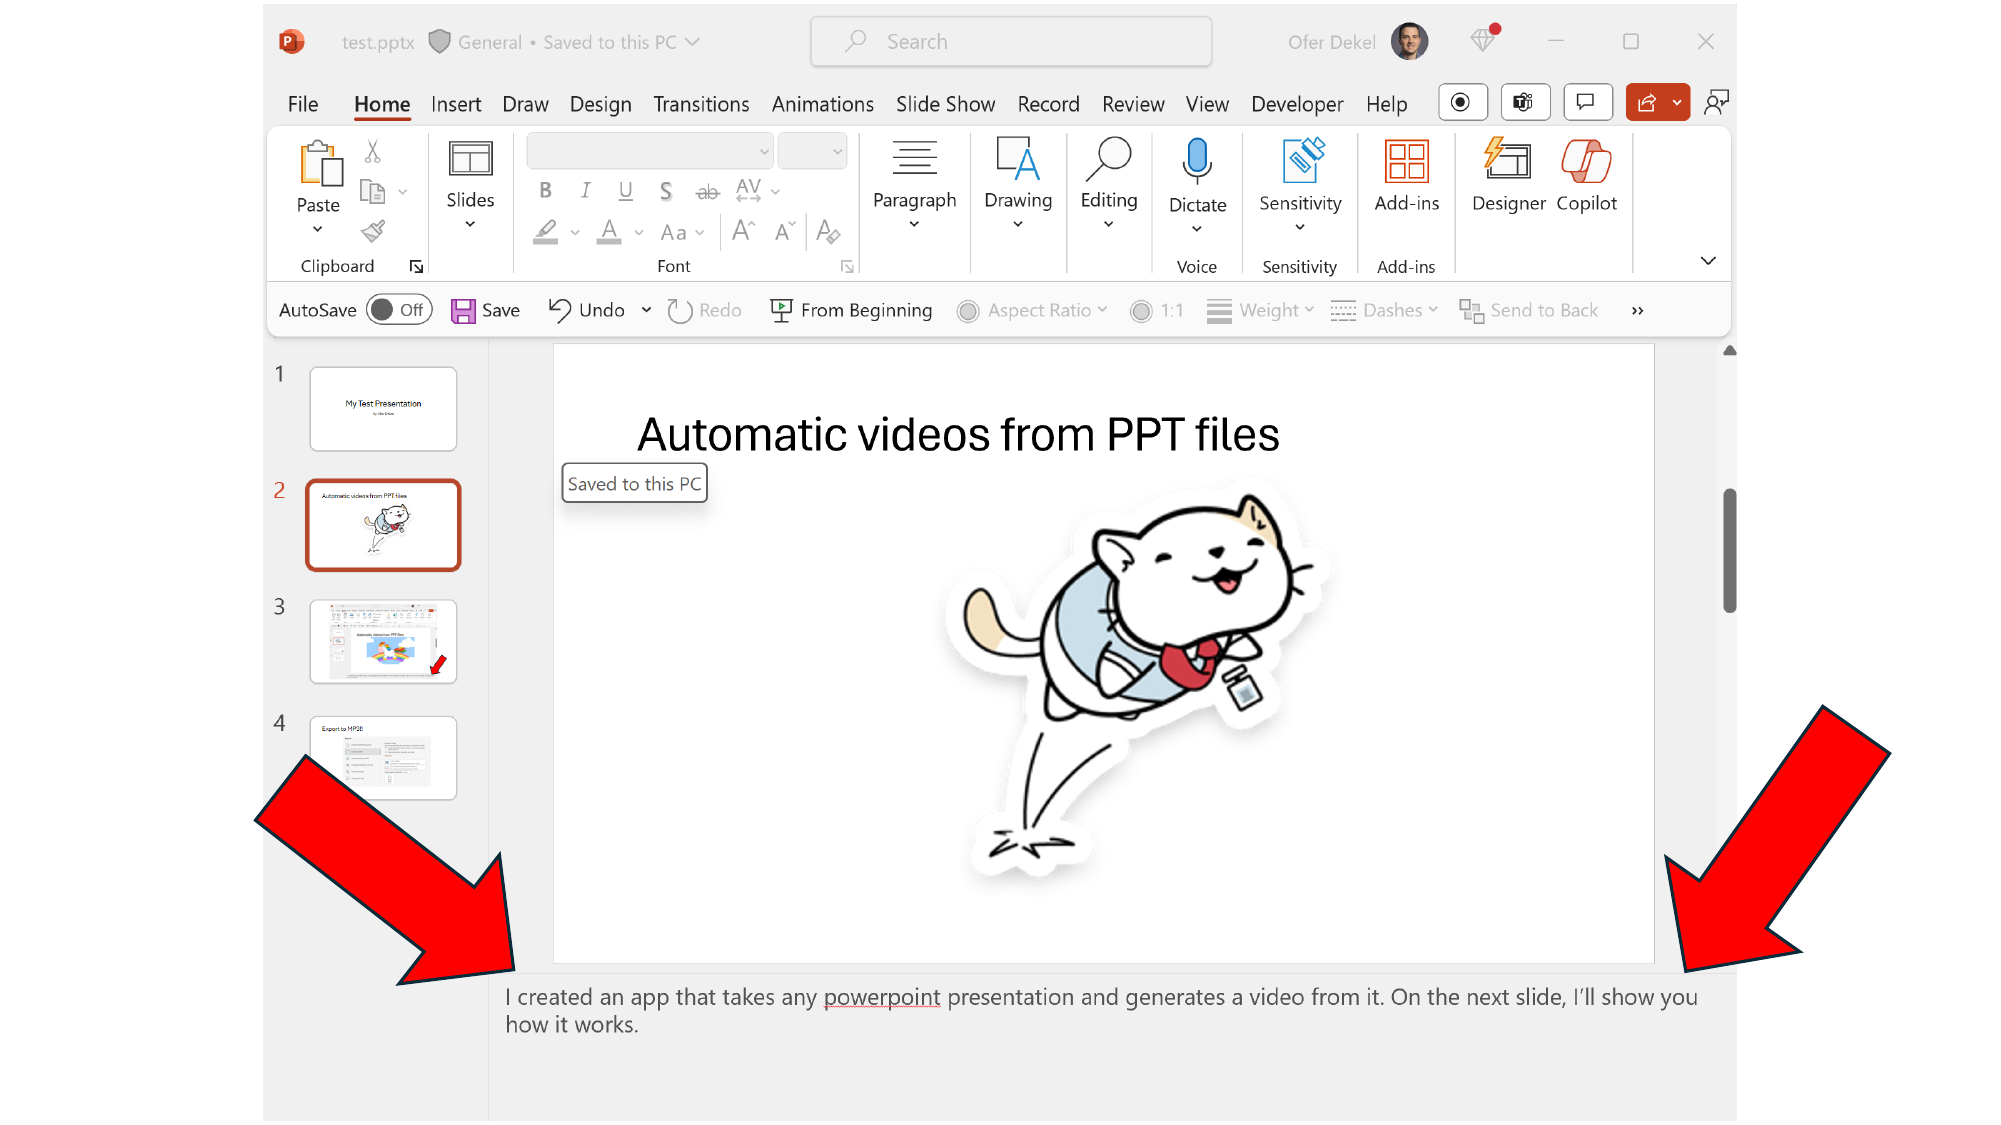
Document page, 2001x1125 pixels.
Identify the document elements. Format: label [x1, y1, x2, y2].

picture [262, 4, 1738, 1121]
text_box [253, 809, 262, 828]
text_box [1738, 704, 1892, 964]
